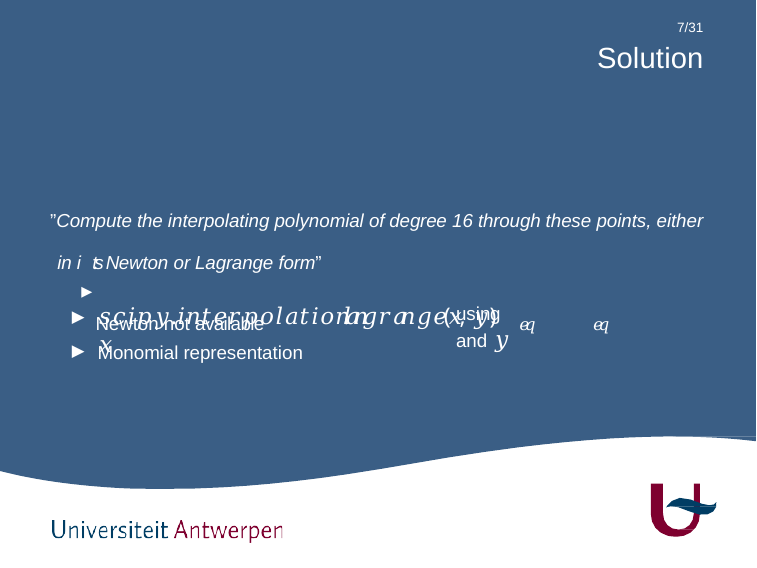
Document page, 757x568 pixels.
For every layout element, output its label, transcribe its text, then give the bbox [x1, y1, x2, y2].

text_box [666, 497, 717, 515]
text_box ▶ [69, 303, 89, 326]
text_box 𝑒𝑞 𝑒𝑞 [516, 311, 611, 334]
text_box ”Compute the interpolating polynomial of degree 16 through these points, either in i▶ts Newton or Lagrange form” Newton not available [48, 201, 707, 334]
text_box [650, 483, 700, 537]
text_box 7/31 [675, 16, 706, 36]
title Solution [595, 36, 706, 134]
text_box [52, 520, 283, 543]
text_box 𝑠𝑐𝑖𝑝𝑦.𝑖𝑛𝑡𝑒𝑟𝑝𝑜𝑙𝑎𝑡𝑖𝑜𝑛.𝑙𝑎𝑛𝑔𝑟𝑎𝑛𝑔𝑒(𝑥, 𝑦) 𝑥 [95, 300, 522, 357]
text_box ▶ [69, 338, 89, 360]
text_box using and 𝑦 [454, 300, 593, 352]
text_box Monomial representation [95, 338, 306, 364]
